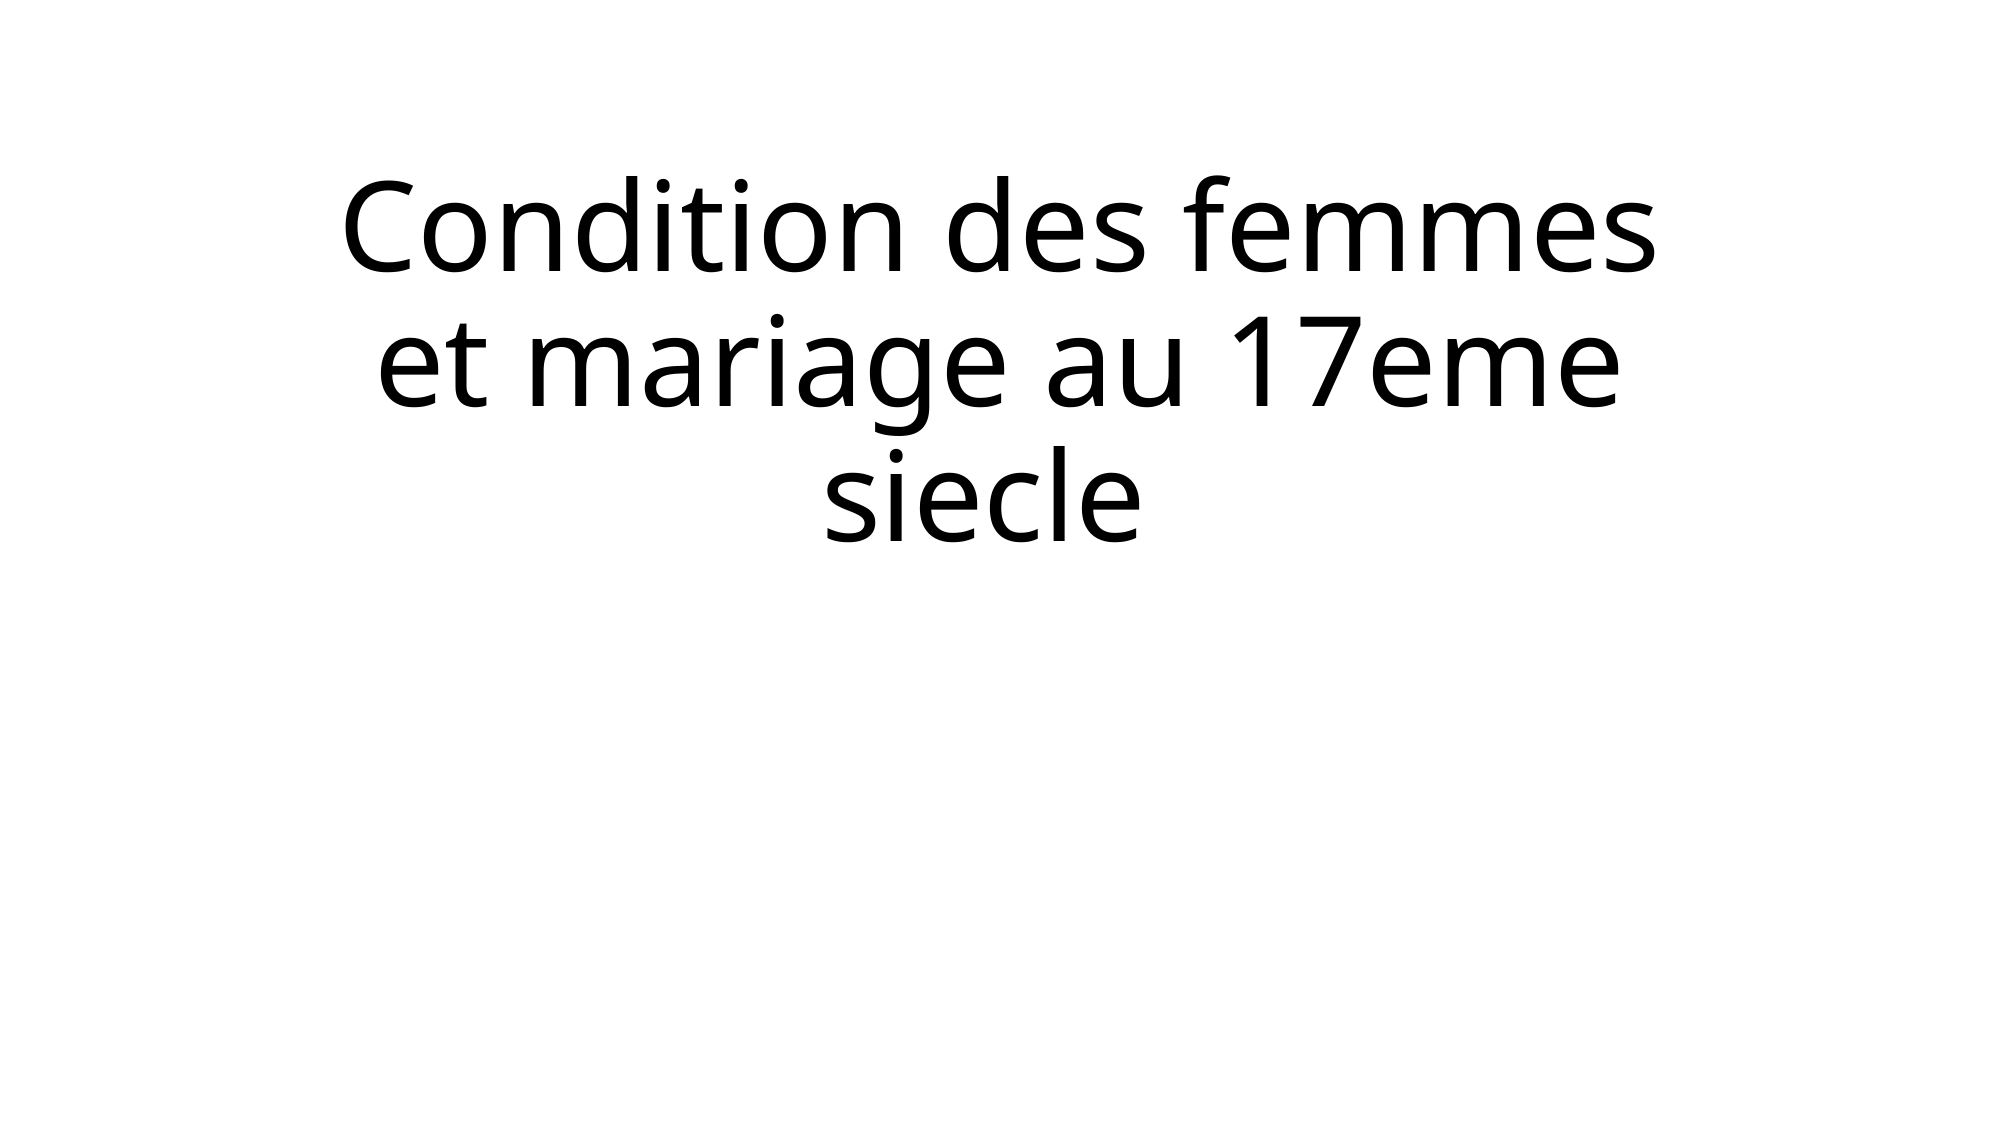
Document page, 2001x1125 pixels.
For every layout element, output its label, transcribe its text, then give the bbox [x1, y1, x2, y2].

title Condition des femmes et mariage au 17eme siecle [249, 184, 1750, 576]
